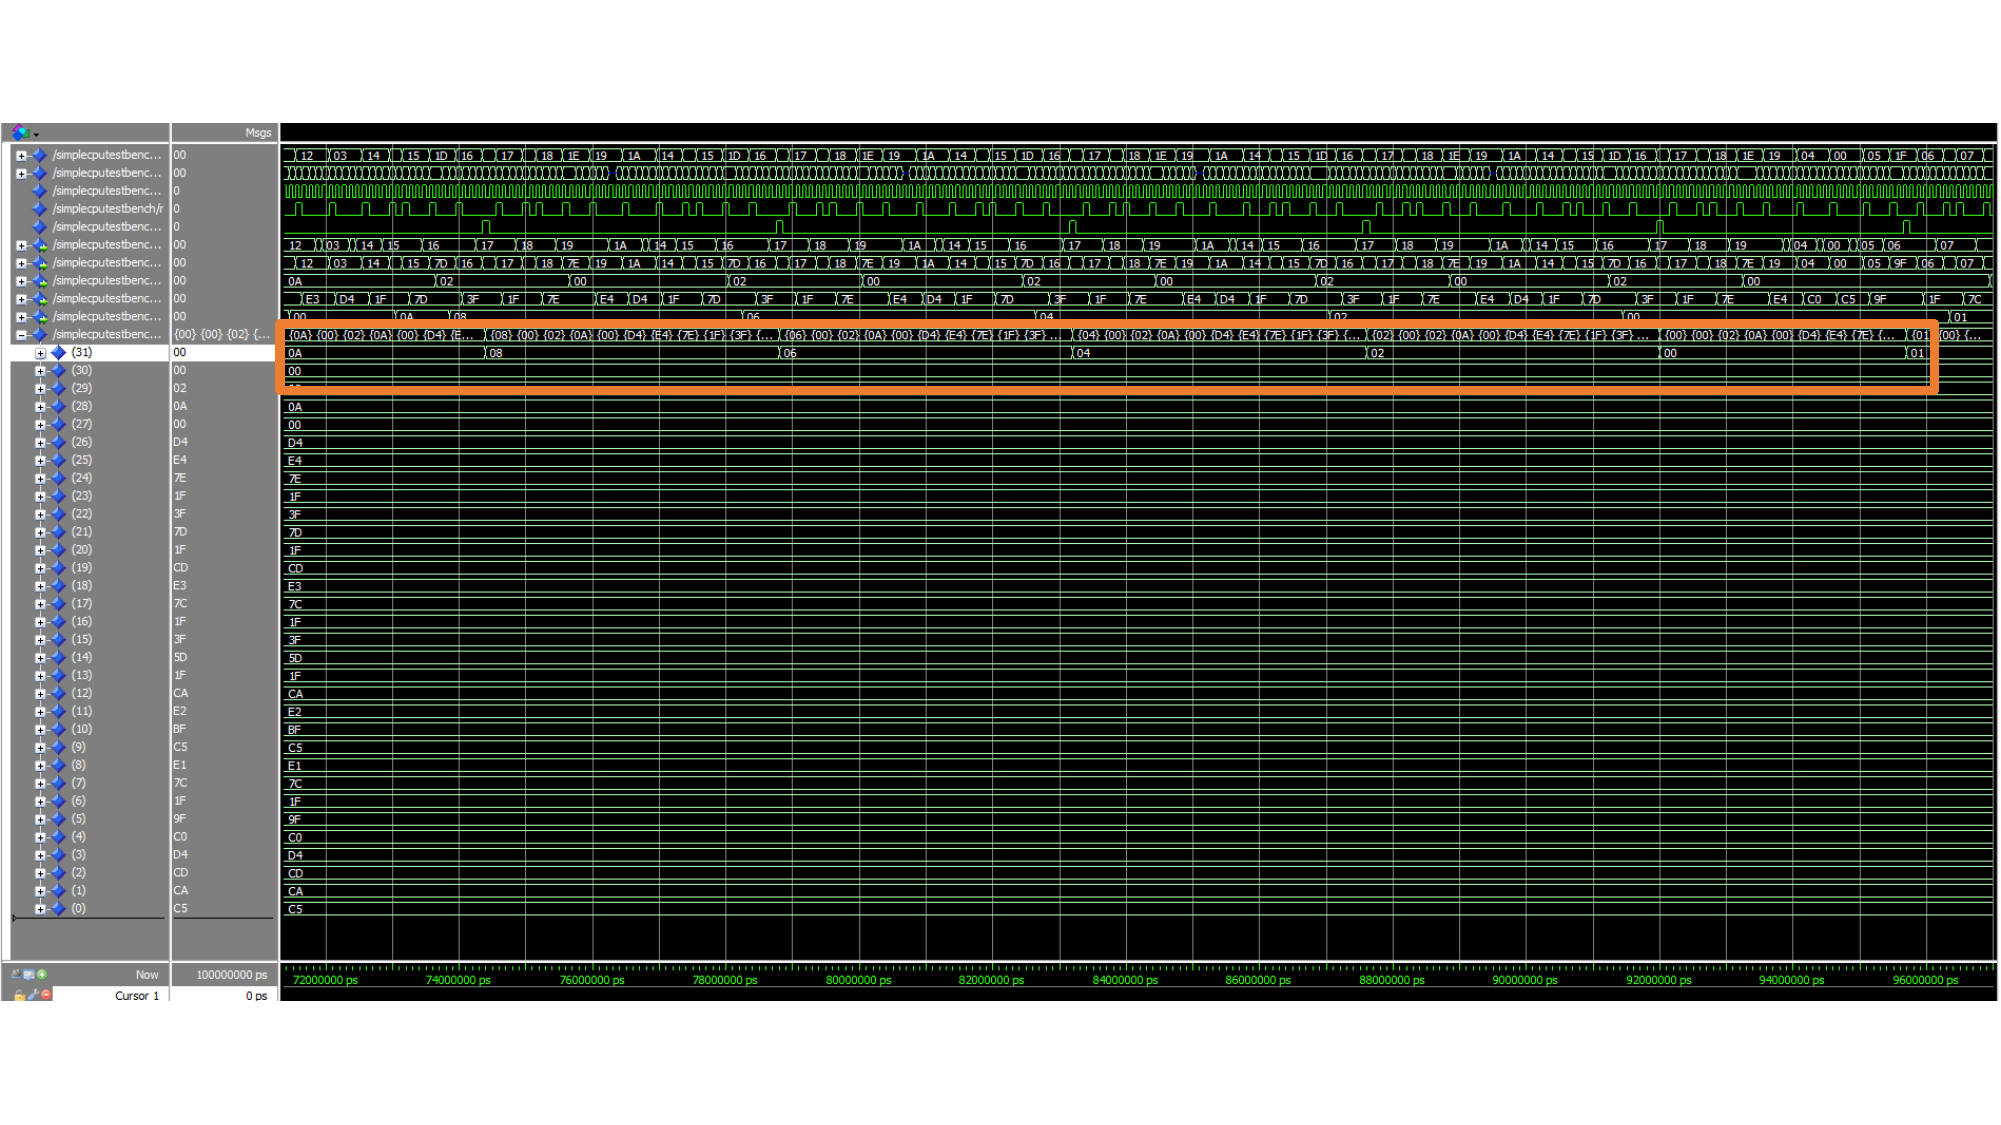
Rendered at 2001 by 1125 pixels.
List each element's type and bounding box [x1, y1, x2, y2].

picture [0, 123, 2000, 1002]
